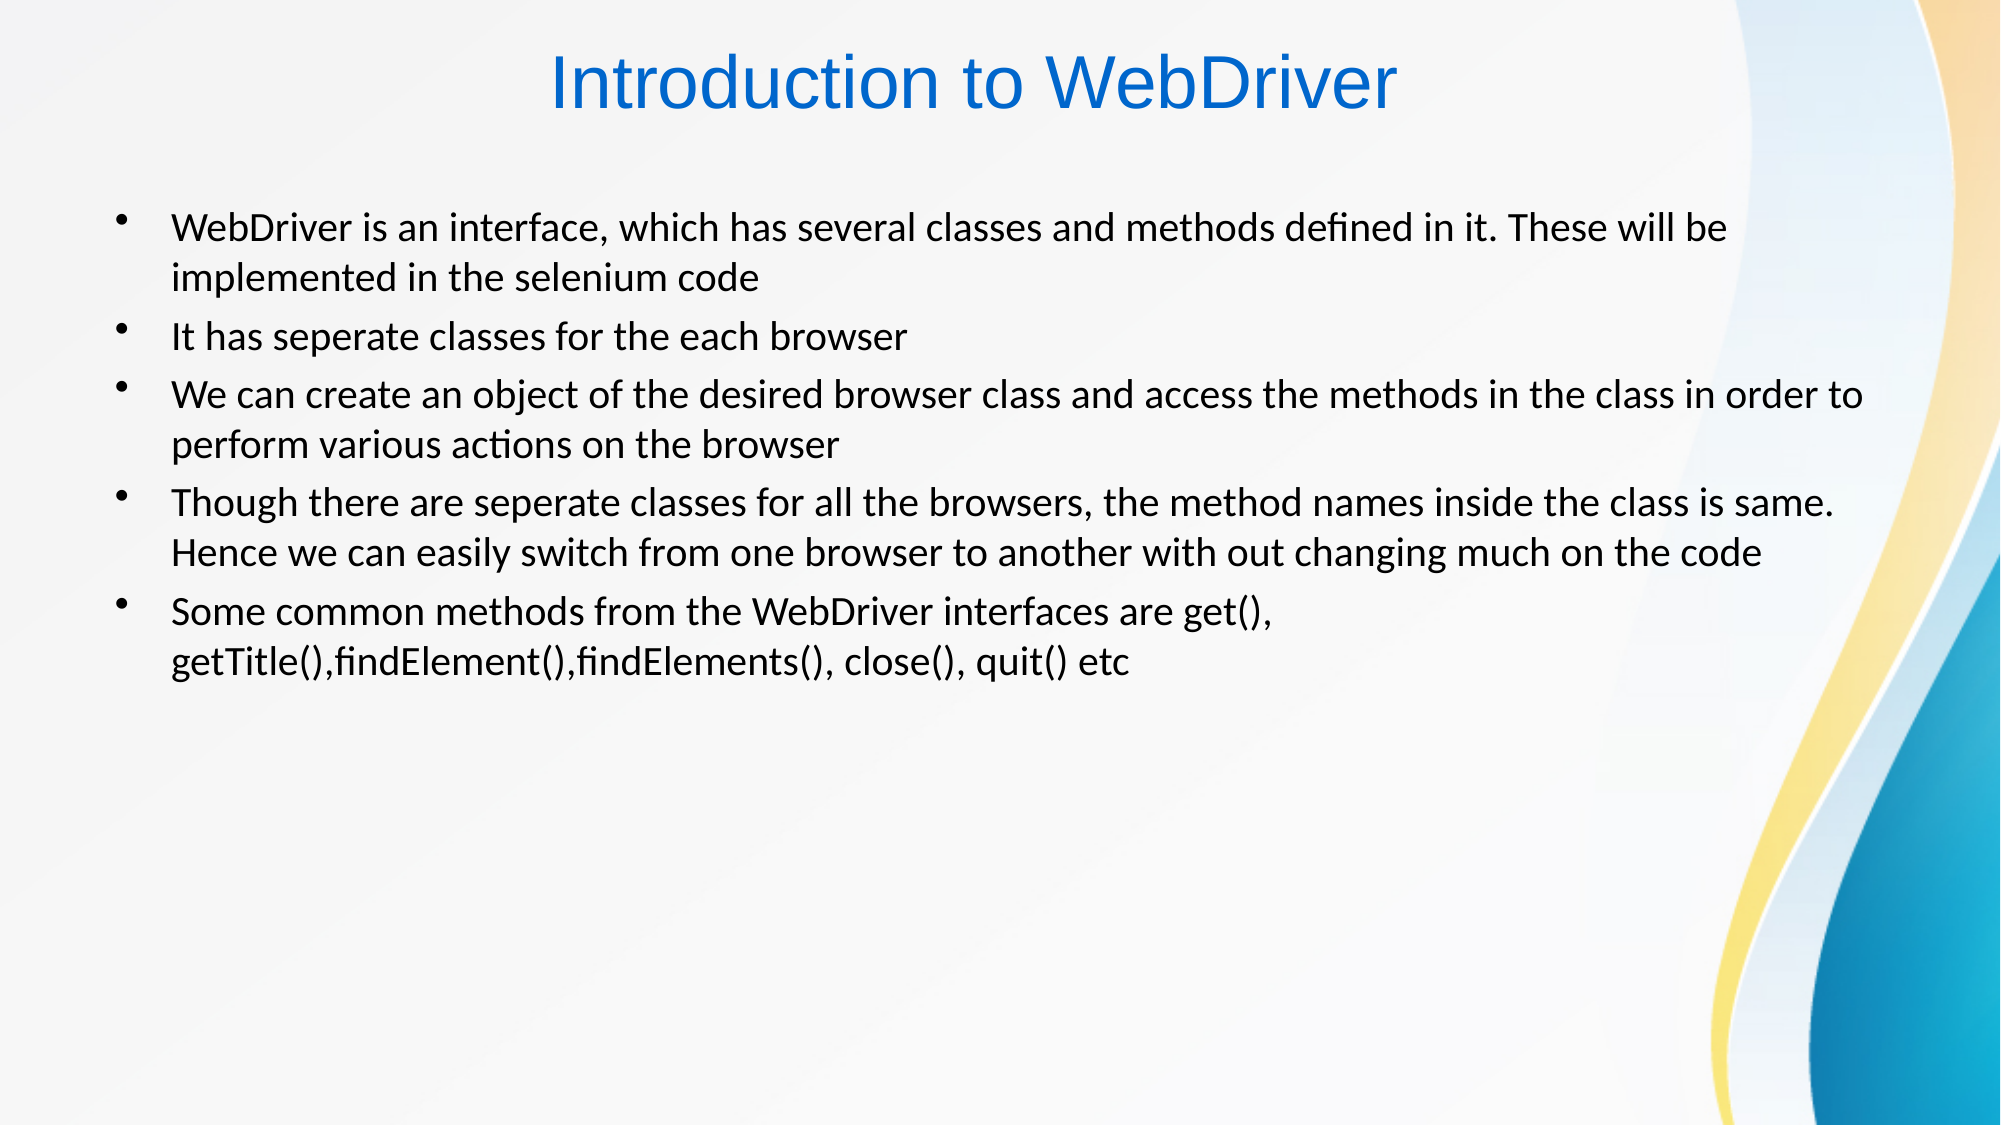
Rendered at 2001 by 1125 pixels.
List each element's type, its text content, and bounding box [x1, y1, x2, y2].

title Introduction to WebDriver [99, 30, 1901, 127]
picture [0, 0, 2001, 1125]
list WebDriver is an interface, which has several classes and methods defined in it. These will be implemented in the selenium code It has seperate classes for the each browser We can create an object of the desired browser class and access the methods in the class in order to perform various actions on the browser Though there are seperate classes for all the browsers, the method names inside the class is same. Hence we can easily switch from one browser to another with out changing much on the code Some common methods from the WebDriver interfaces are get(), getTitle(),findElement(),findElements(), close(), quit() etc [99, 192, 1901, 1006]
